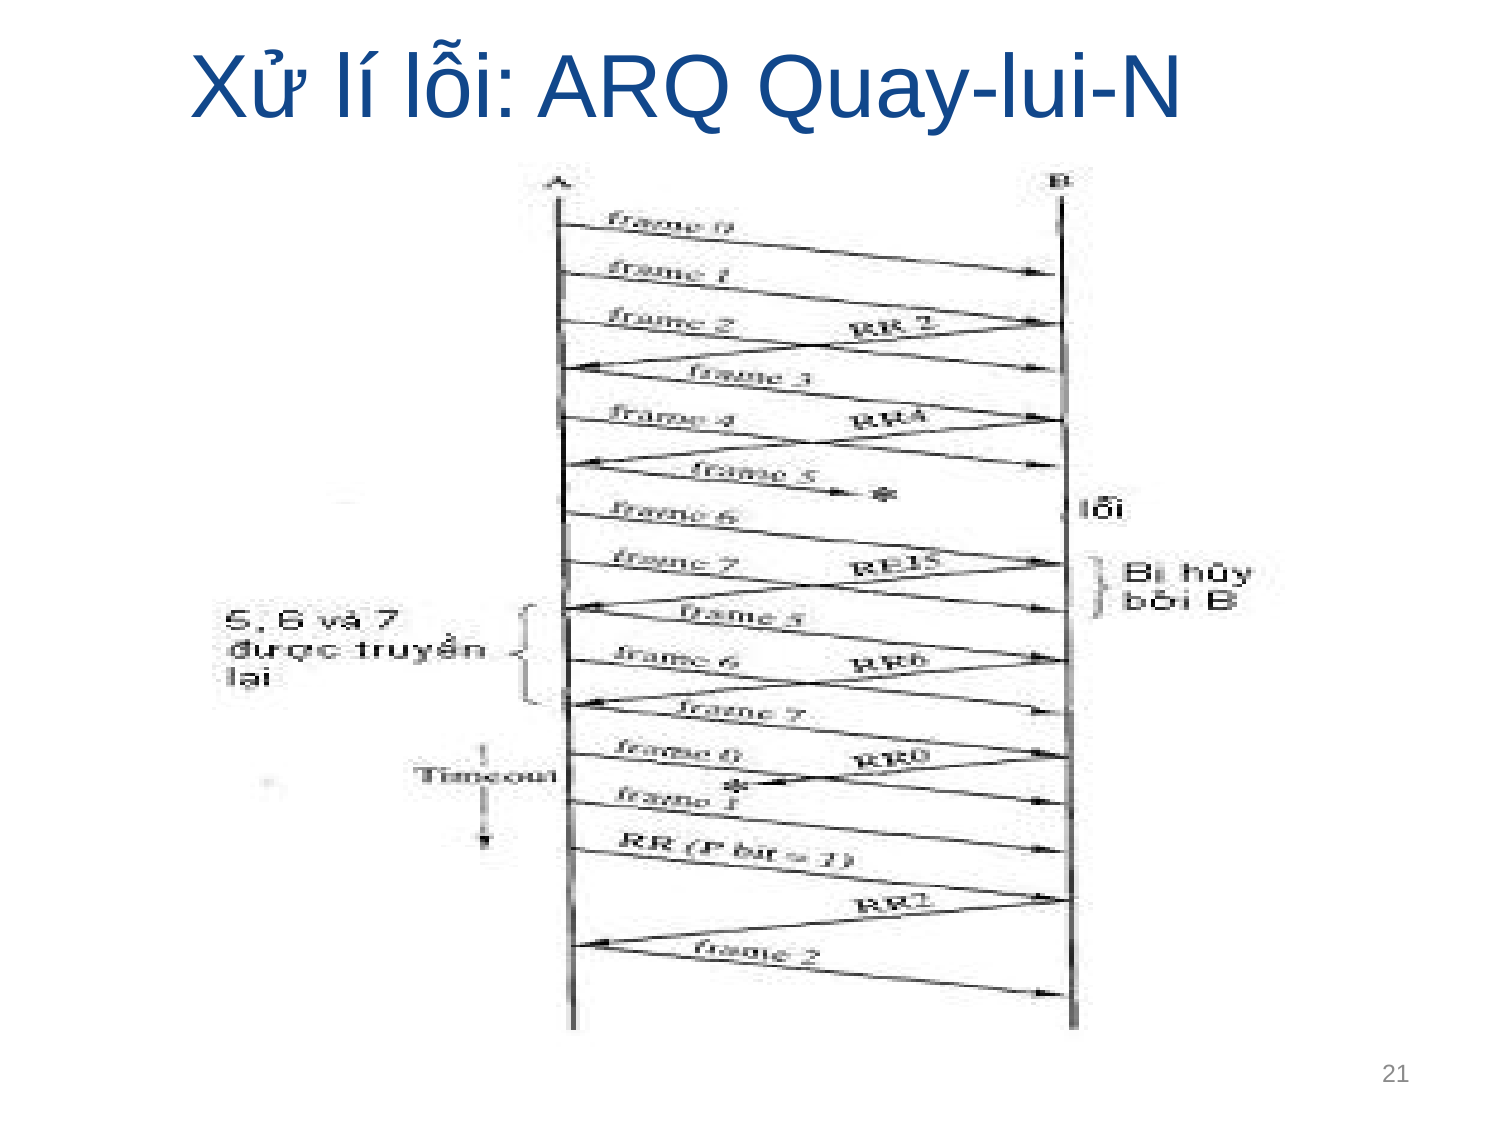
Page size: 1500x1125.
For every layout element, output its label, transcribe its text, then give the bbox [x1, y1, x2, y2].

text_box Xử lí lỗi: ARQ Quay-lui-N [174, 0, 1461, 163]
slide_number 21 [1074, 1042, 1425, 1103]
picture [212, 162, 1338, 1088]
